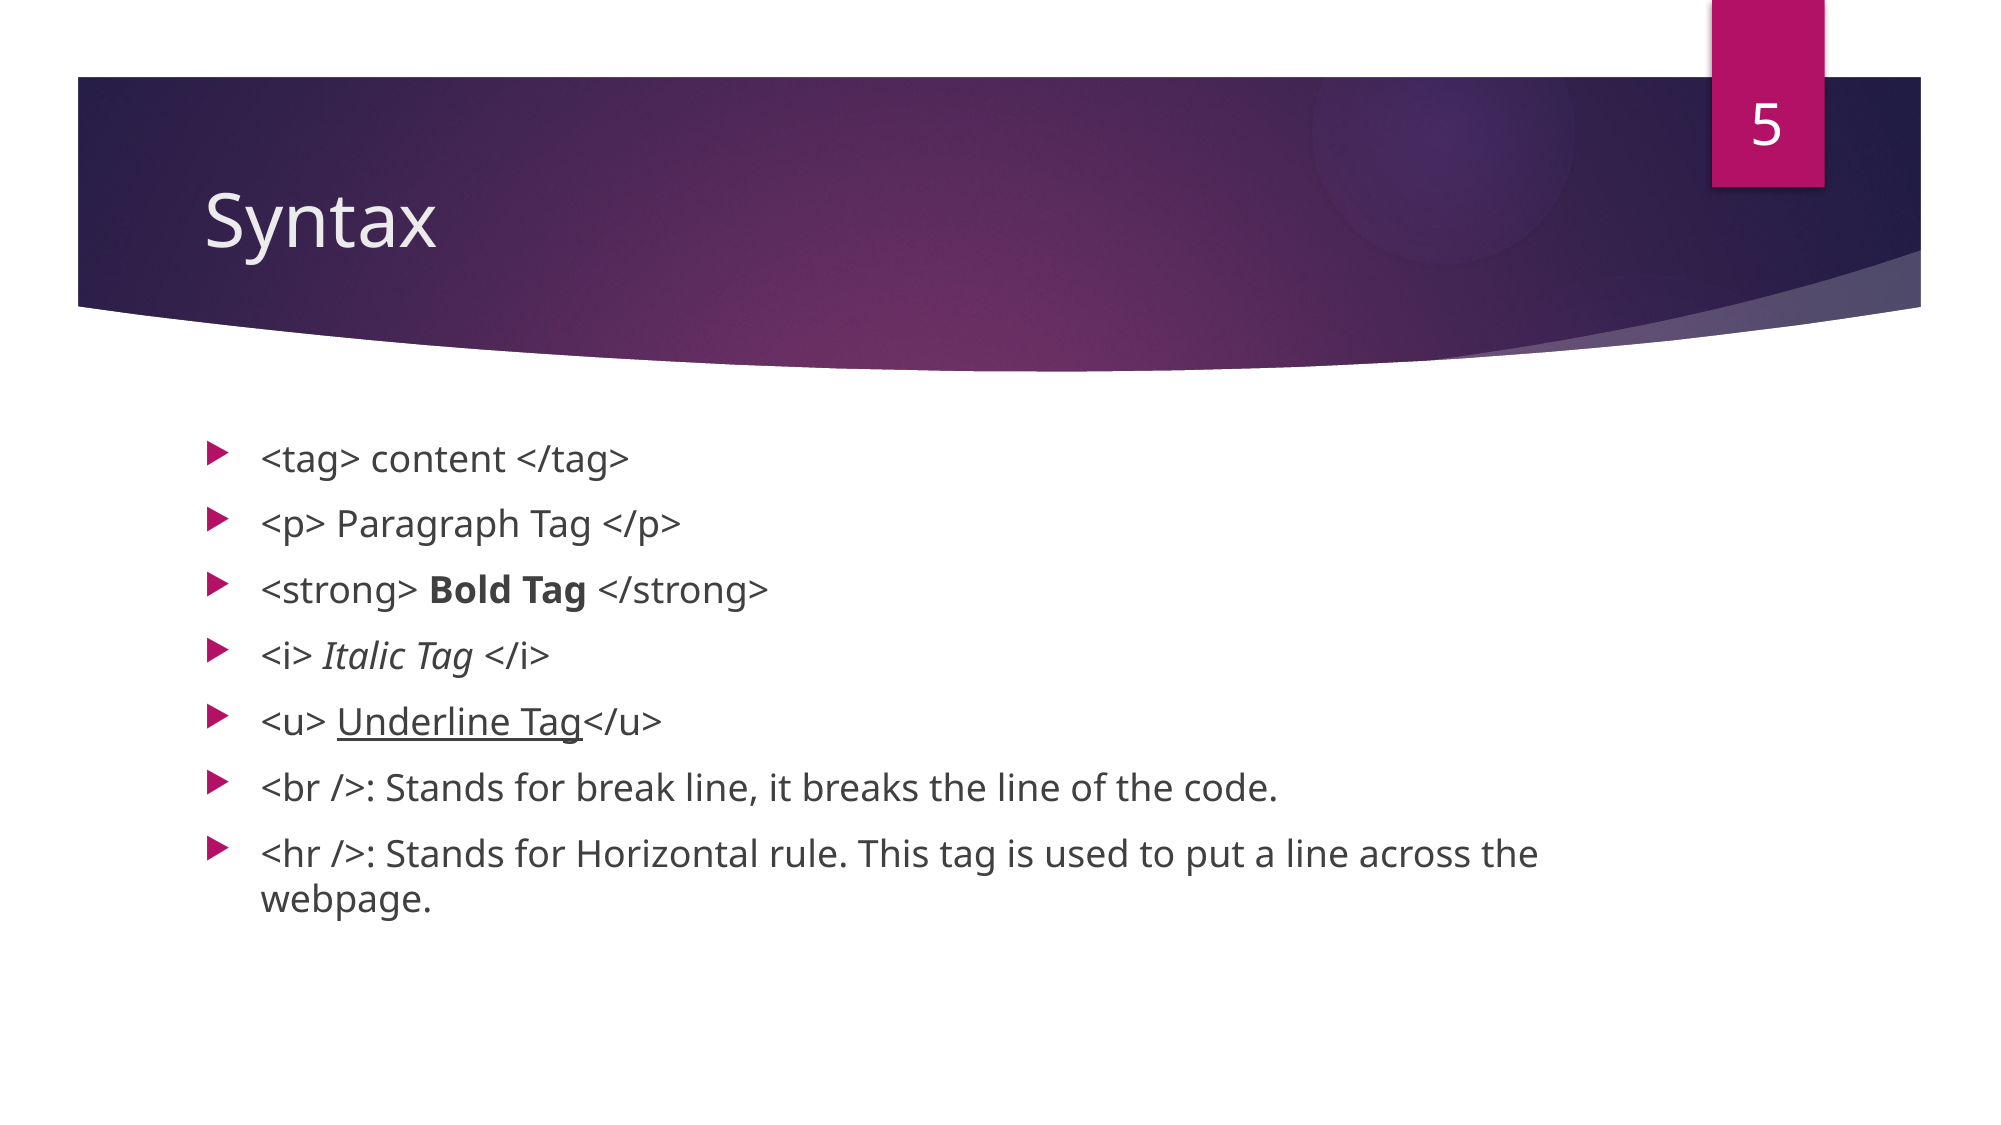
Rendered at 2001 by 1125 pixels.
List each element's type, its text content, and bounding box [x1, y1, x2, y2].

title Syntax [189, 159, 1627, 276]
slide_number 5 [1698, 48, 1836, 175]
list <tag> content </tag> <p> Paragraph Tag </p> <strong> Bold Tag </strong> <i> Italic Tag </i> <u> Underline Tag</u> <br />: Stands for break line, it breaks the line of the code. <hr />: Stands for Horizontal rule. This tag is used to put a line across the webpage. [189, 427, 1638, 988]
